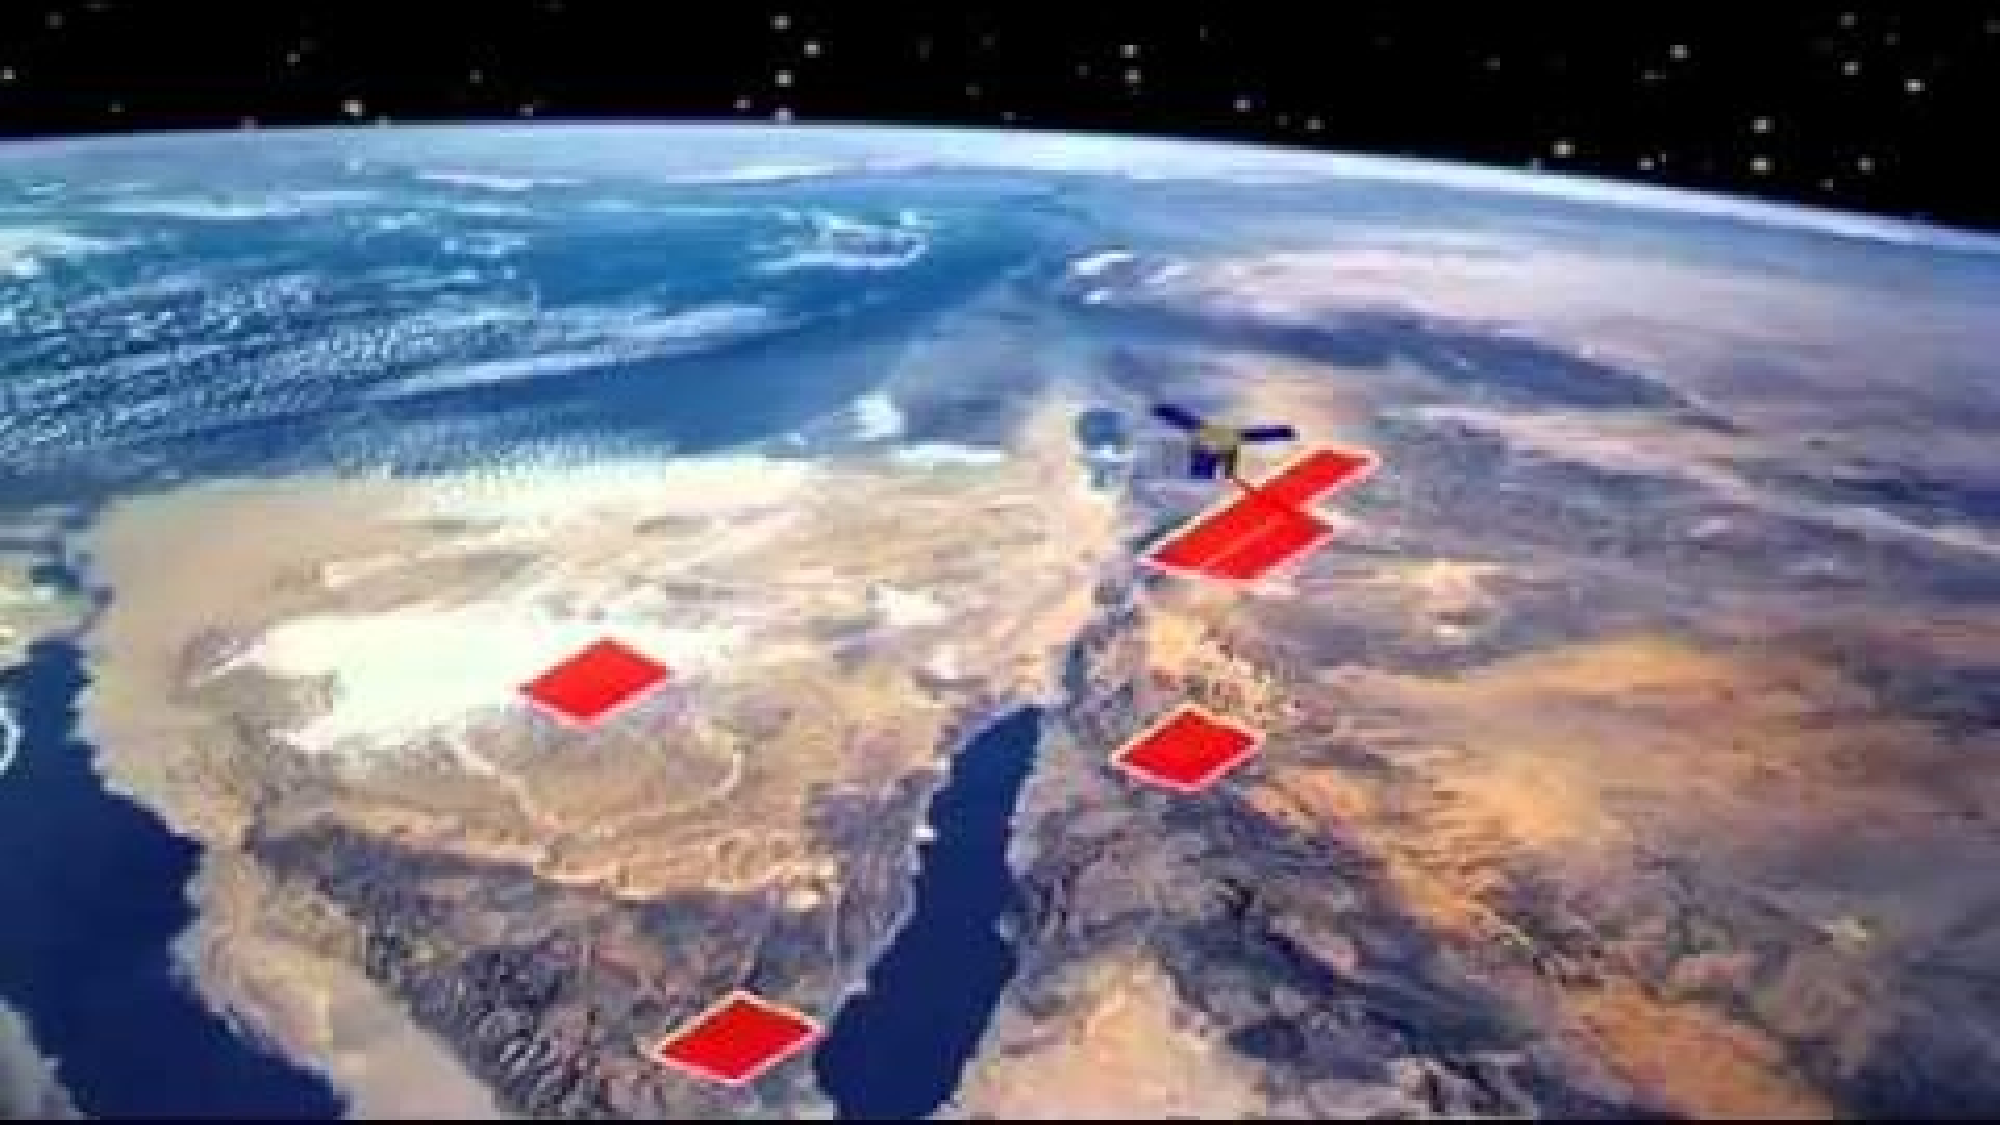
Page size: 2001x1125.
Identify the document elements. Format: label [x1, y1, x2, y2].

text_box [0, 0, 2000, 1125]
